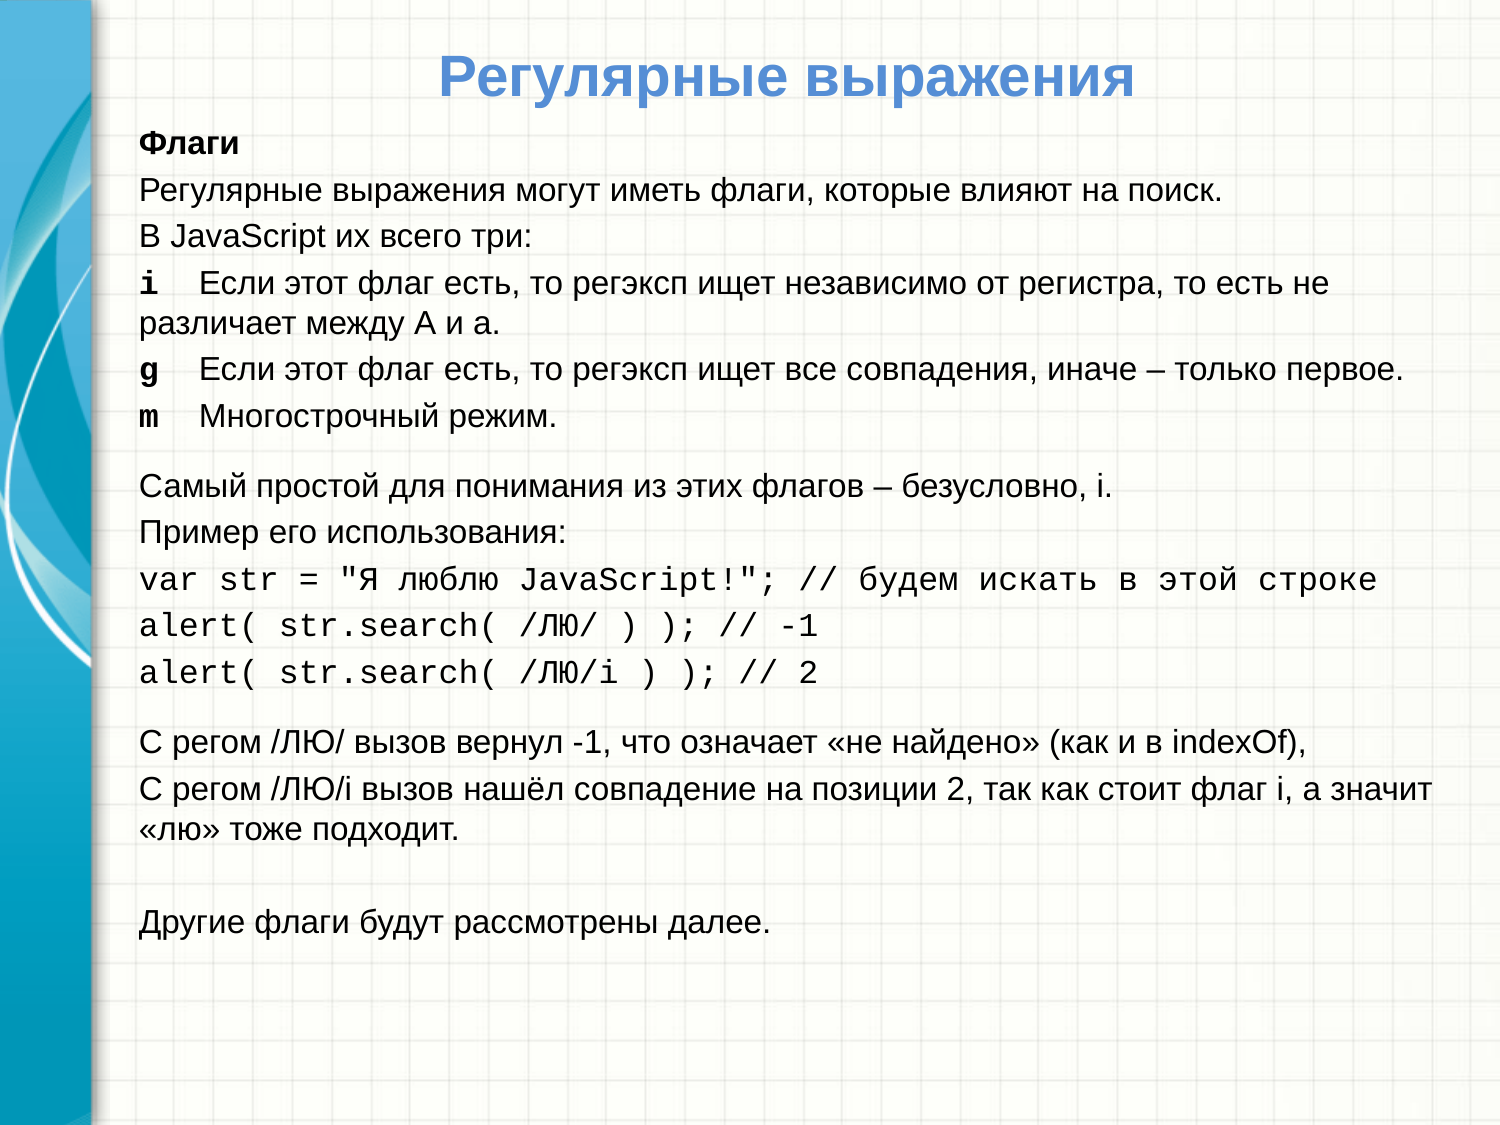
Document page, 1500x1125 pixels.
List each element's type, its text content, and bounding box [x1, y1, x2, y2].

picture [0, 0, 1500, 1125]
title Регулярные выражения [125, 44, 1450, 102]
list Флаги Регулярные выражения могут иметь флаги, которые влияют на поиск. В JavaScript их всего три: i Если этот флаг есть, то регэксп ищет независимо от регистра, то есть не различает между А и а. g Если этот флаг есть, то регэксп ищет все совпадения, иначе – только первое. m Многострочный режим. Самый простой для понимания из этих флагов – безусловно, i. Пример его использования: var str = "Я люблю JavaScript!"; // будем искать в этой строке alert( str.search( /ЛЮ/ ) ); // -1 alert( str.search( /ЛЮ/i ) ); // 2 С регом /ЛЮ/ вызов вернул -1, что означает «не найдено» (как и в indexOf), С регом /ЛЮ/i вызов нашёл совпадение на позиции 2, так как стоит флаг i, а значит «лю» тоже подходит. Другие флаги будут рассмотрены далее. [123, 113, 1471, 1059]
